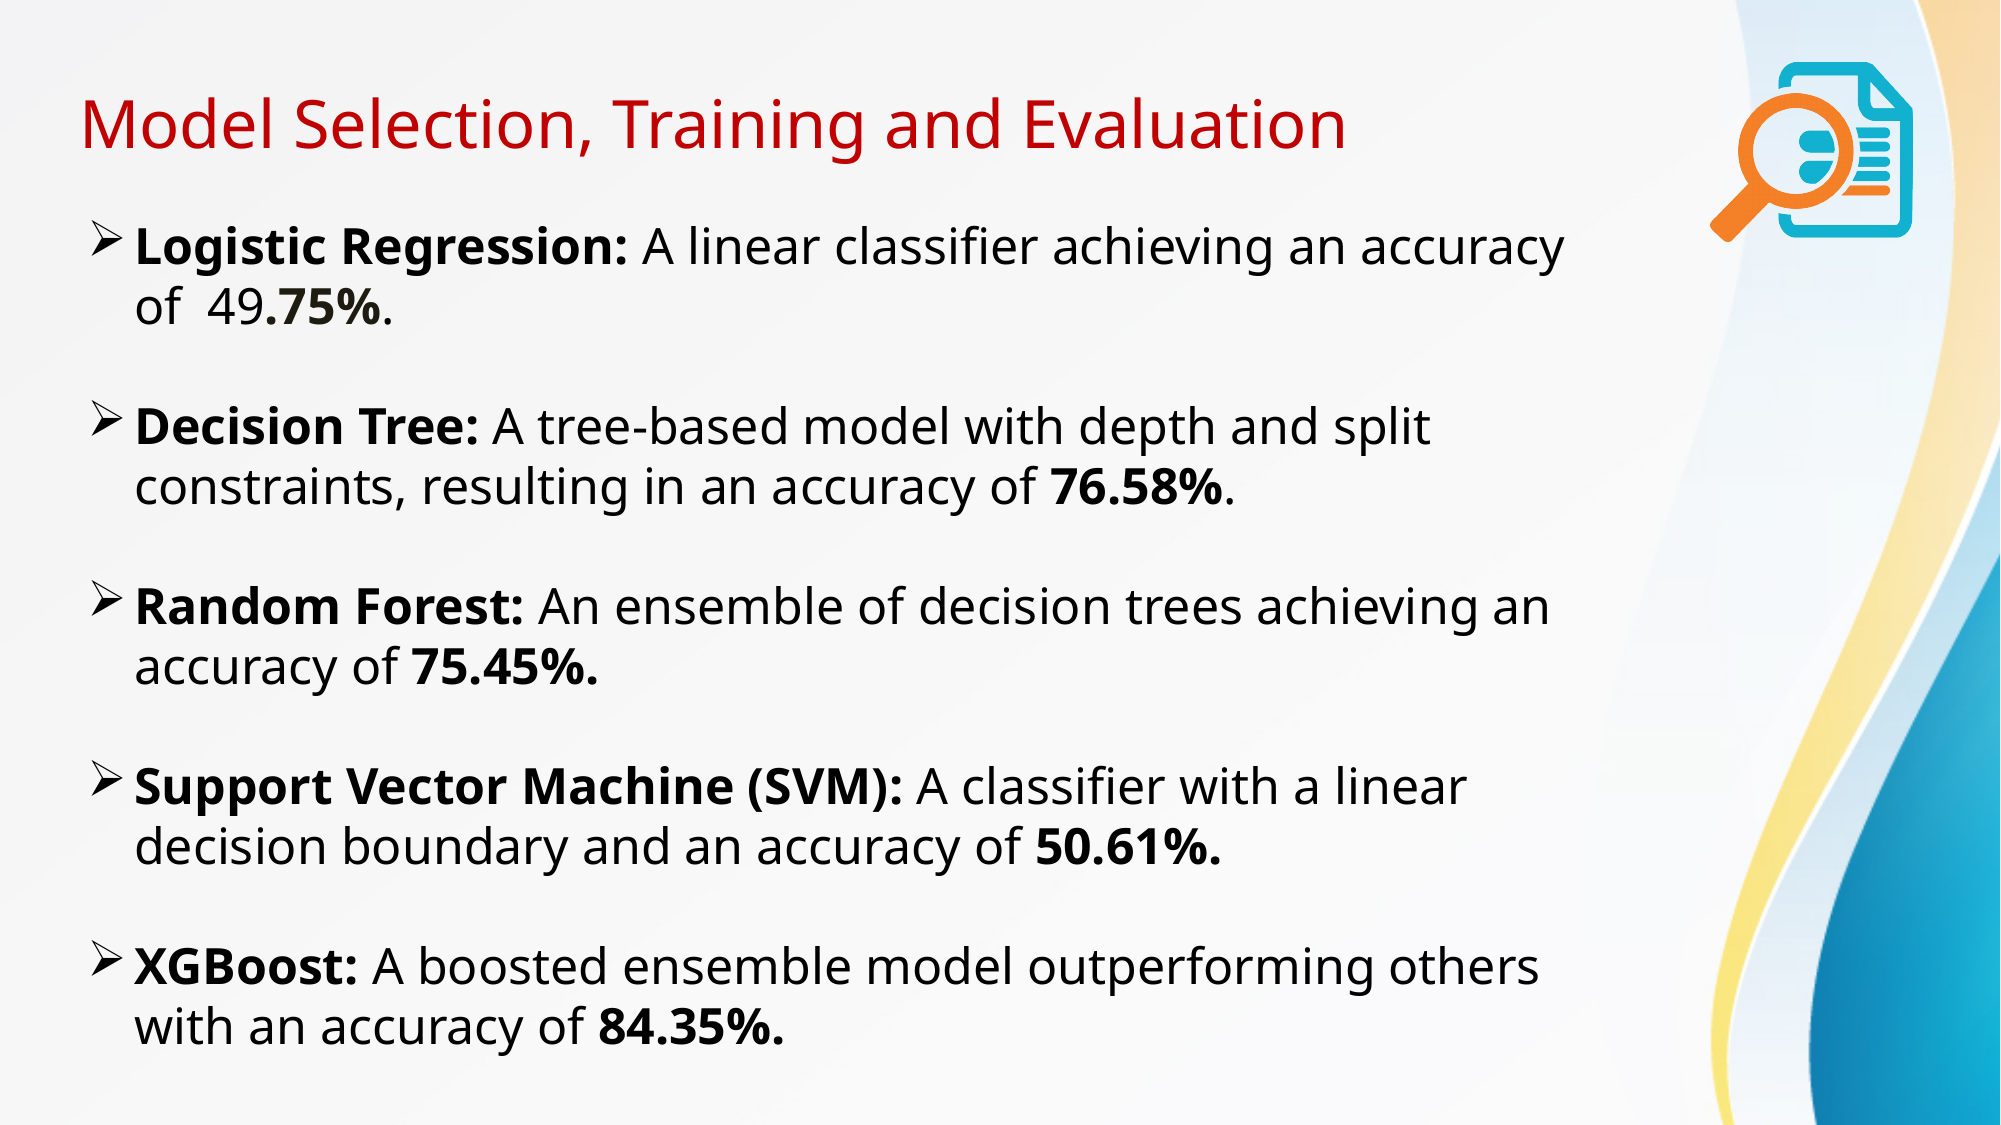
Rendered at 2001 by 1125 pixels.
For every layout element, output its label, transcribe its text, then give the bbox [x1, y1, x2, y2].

picture [0, 0, 2001, 1125]
title Model Selection, Training and Evaluation [79, 26, 1740, 162]
list Logistic Regression: A linear classifier achieving an accuracy of 49.75%. Decision Tree: A tree-based model with depth and split constraints, resulting in an accuracy of 76.58%. Random Forest: An ensemble of decision trees achieving an accuracy of 75.45%. Support Vector Machine (SVM): A classifier with a linear decision boundary and an accuracy of 50.61%. XGBoost: A boosted ensemble model outperforming others with an accuracy of 84.35%. [87, 215, 1572, 1100]
